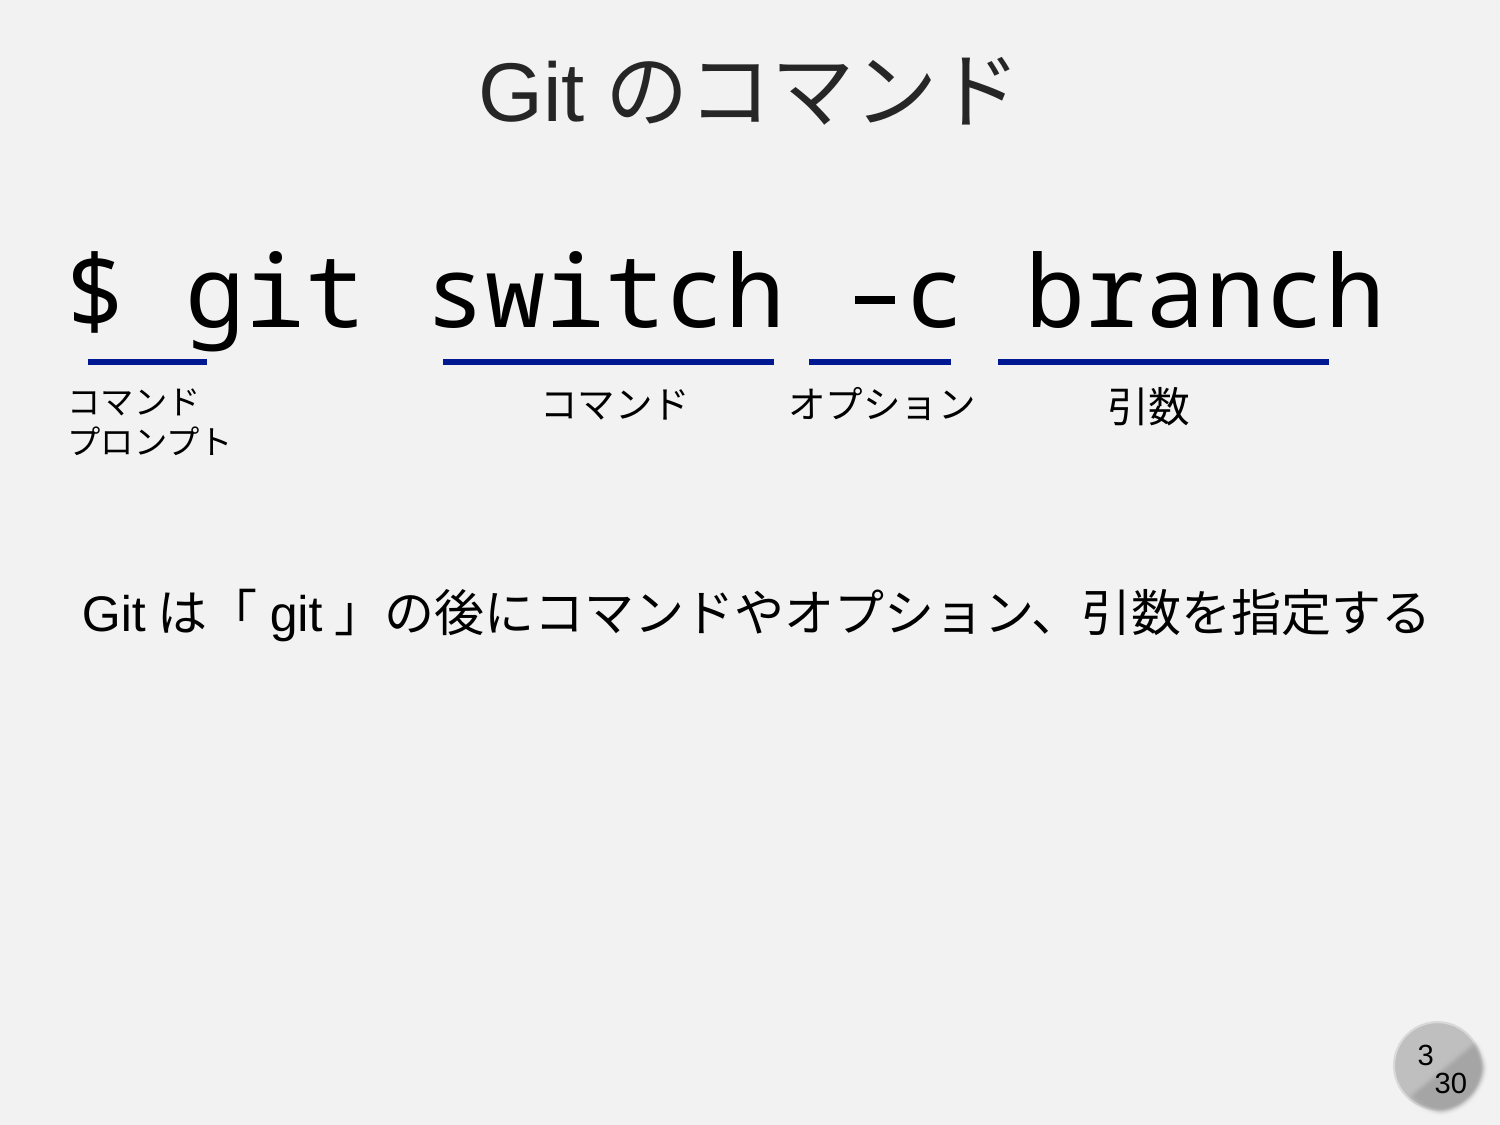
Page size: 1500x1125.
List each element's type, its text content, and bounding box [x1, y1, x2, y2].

text_box コマンド プロンプト [53, 373, 254, 469]
text_box オプション [773, 373, 1022, 434]
text_box 引数 [1092, 373, 1258, 439]
text_box Gitは「git」の後にコマンドやオプション、引数を指定する [67, 574, 1447, 649]
text_box $ git switch –c branch [51, 219, 1401, 355]
text_box コマンド [525, 373, 727, 434]
list Gitのコマンド [0, 31, 1500, 155]
